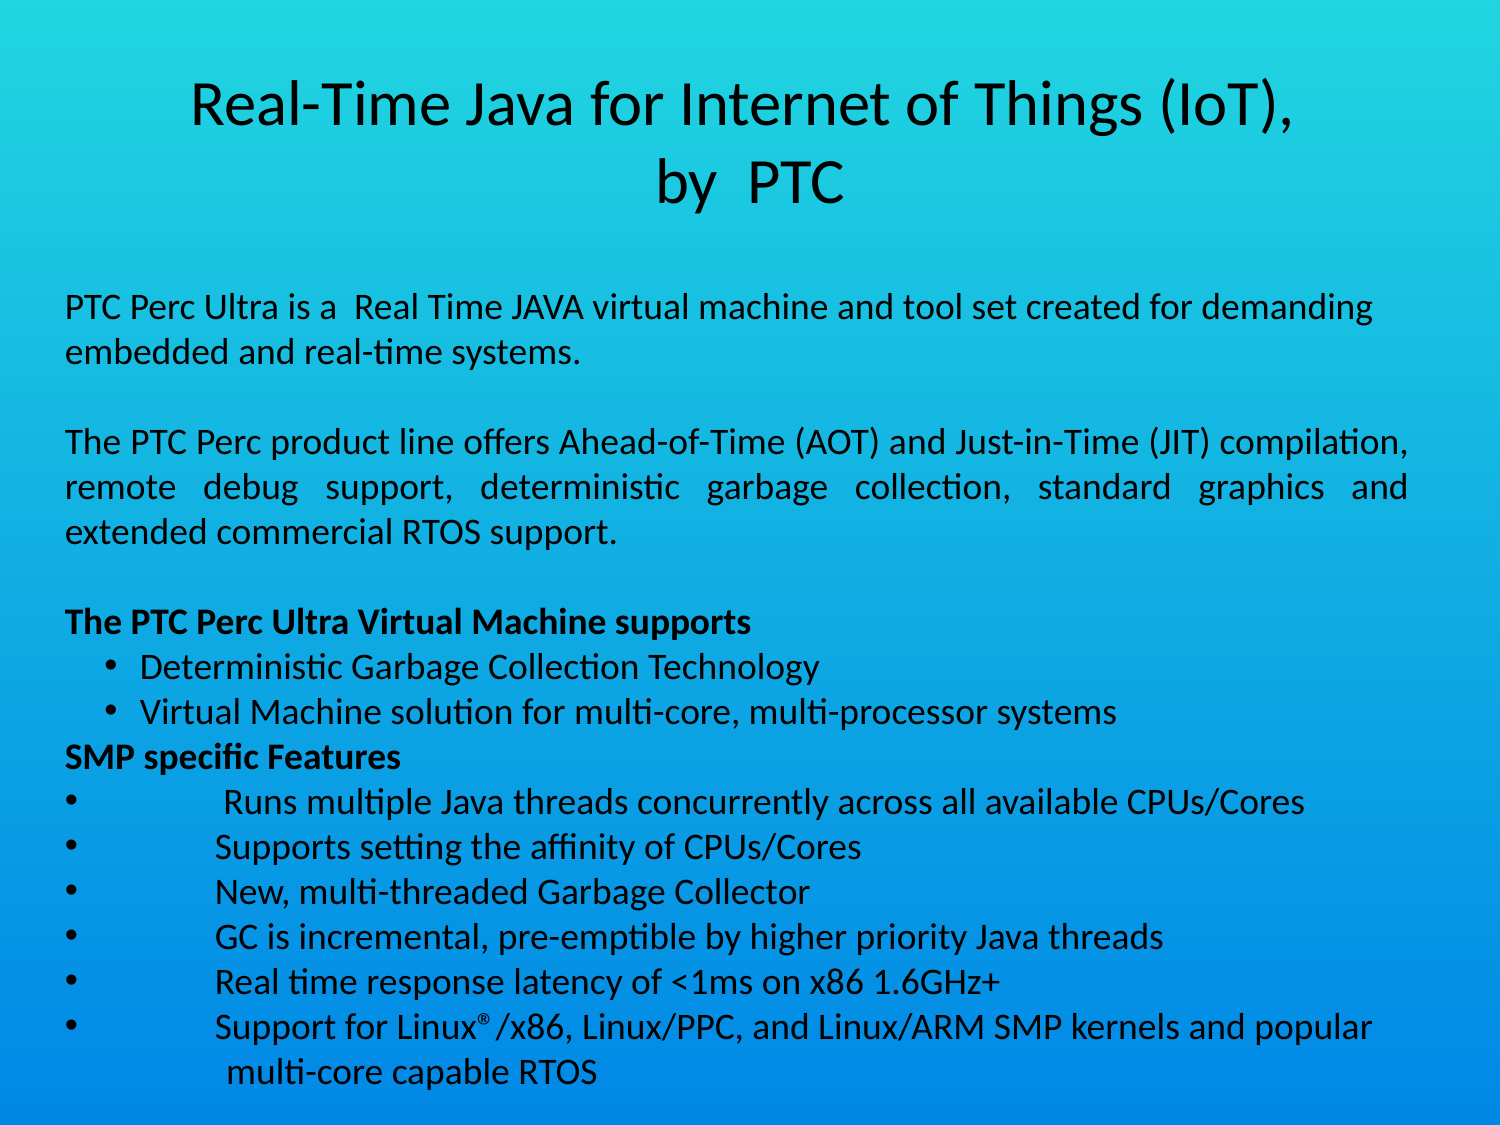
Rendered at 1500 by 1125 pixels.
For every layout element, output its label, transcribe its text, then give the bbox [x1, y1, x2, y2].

title Real-Time Java for Internet of Things (IoT), by PTC [75, 45, 1425, 233]
text_box PTC Perc Ultra is a Real Time JAVA virtual machine and tool set created for demanding embedded and real-time systems. The PTC Perc product line offers Ahead-of-Time (AOT) and Just-in-Time (JIT) compilation, remote debug support, deterministic garbage collection, standard graphics and extended commercial RTOS support. The PTC Perc Ultra Virtual Machine supports Deterministic Garbage Collection Technology Virtual Machine solution for multi-core, multi-processor systems SMP specific Features Runs multiple Java threads concurrently across all available CPUs/Cores Supports setting the affinity of CPUs/Cores New, multi-threaded Garbage Collector GC is incremental, pre-emptible by higher priority Java threads Real time response latency of <1ms on x86 1.6GHz+ Support for Linux®/x86, Linux/PPC, and Linux/ARM SMP kernels and popular multi-core capable RTOS [50, 274, 1425, 1100]
